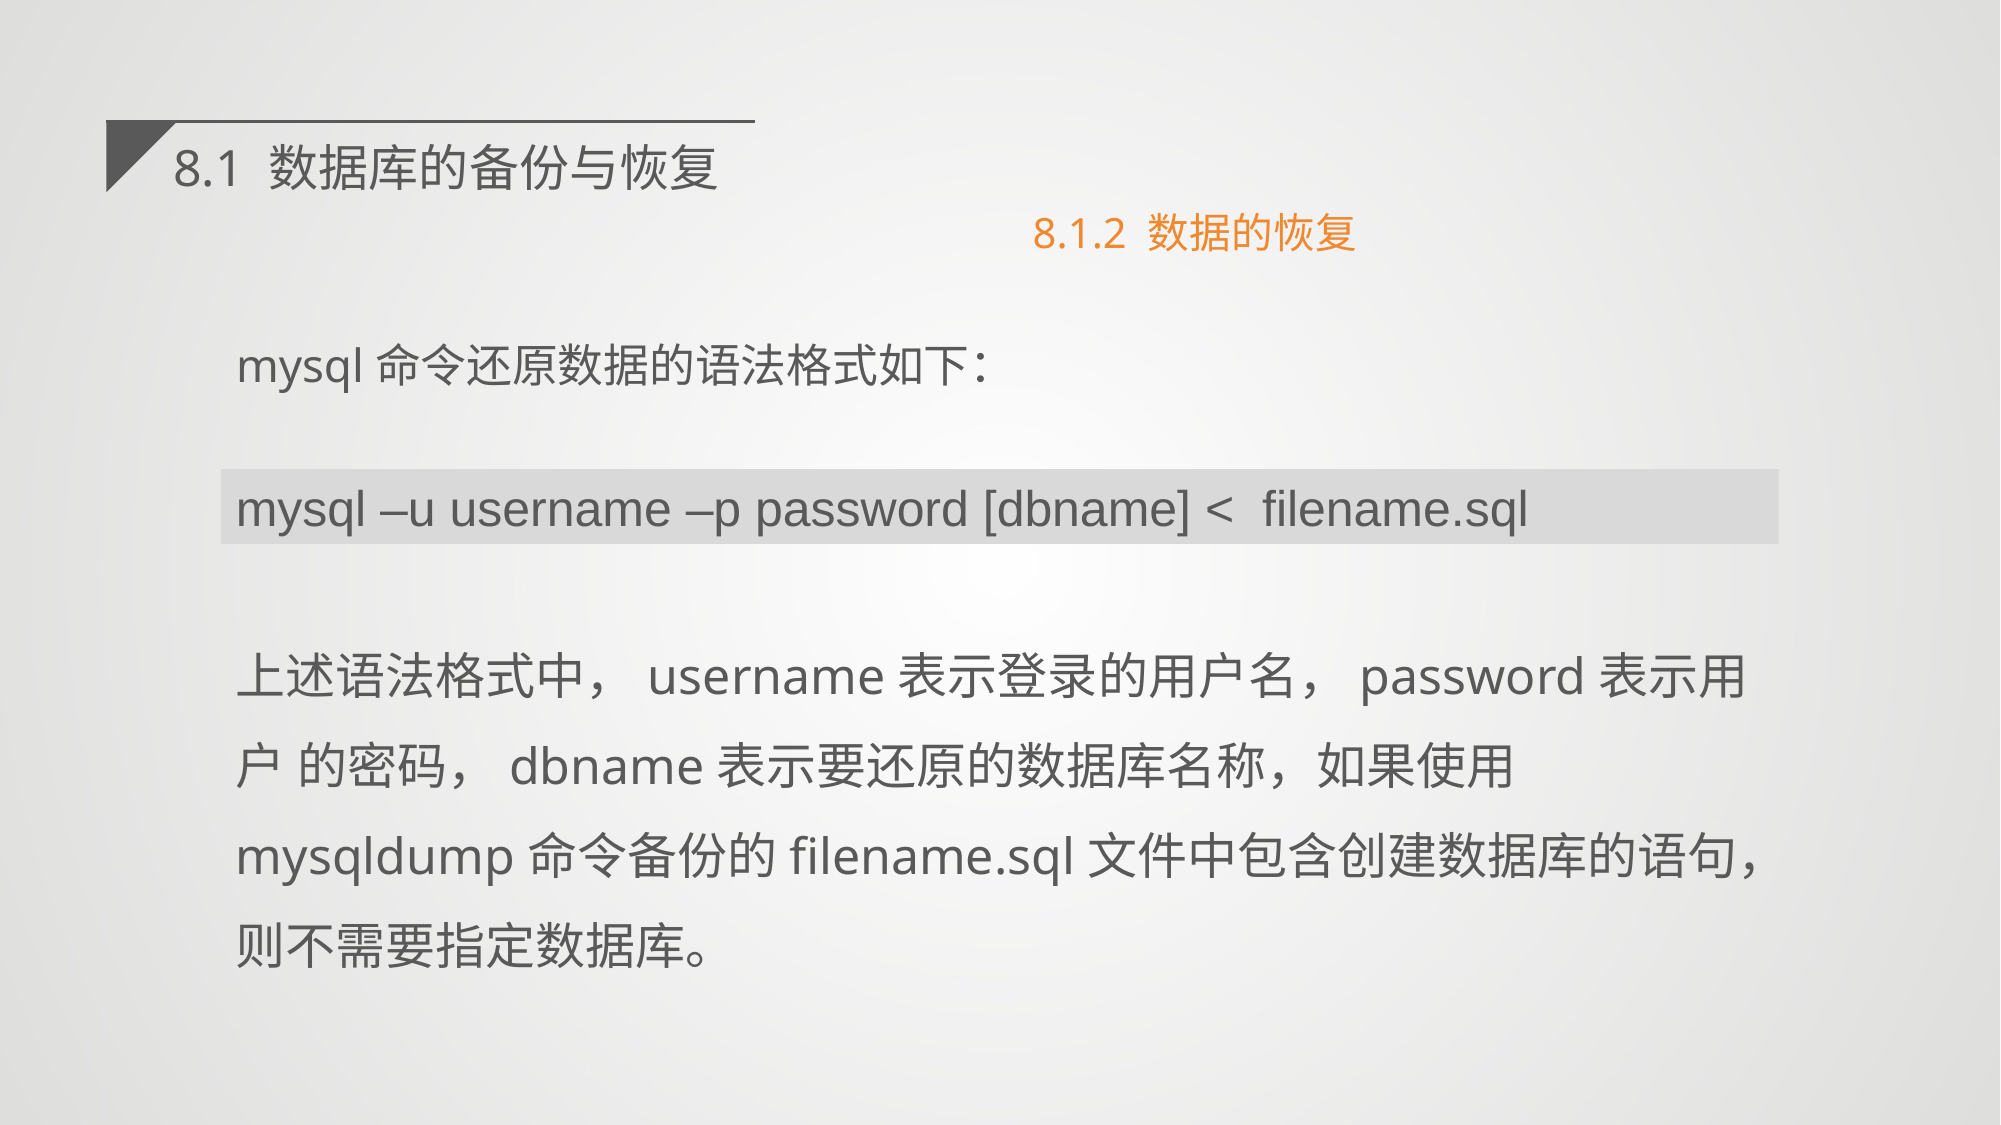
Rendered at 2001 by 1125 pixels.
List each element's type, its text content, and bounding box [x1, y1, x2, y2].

text_box 8.1 数据库的备份与恢复 [158, 103, 834, 230]
text_box 8.1.2 数据的恢复 [1017, 174, 1372, 264]
text_box 上述语法格式中，username表示登录的用户名，password表示用户 的密码，dbname表示要还原的数据库名称，如果使用mysqldump命令备份的filename.sql文件中包含创建数据库的语句，则不需要指定数据库。 [221, 606, 1803, 982]
text_box mysql –u username –p password [dbname] < filename.sql [221, 469, 1779, 544]
picture [0, 0, 2001, 1125]
text_box mysql命令还原数据的语法格式如下： [221, 329, 1031, 400]
text_box [105, 120, 178, 195]
